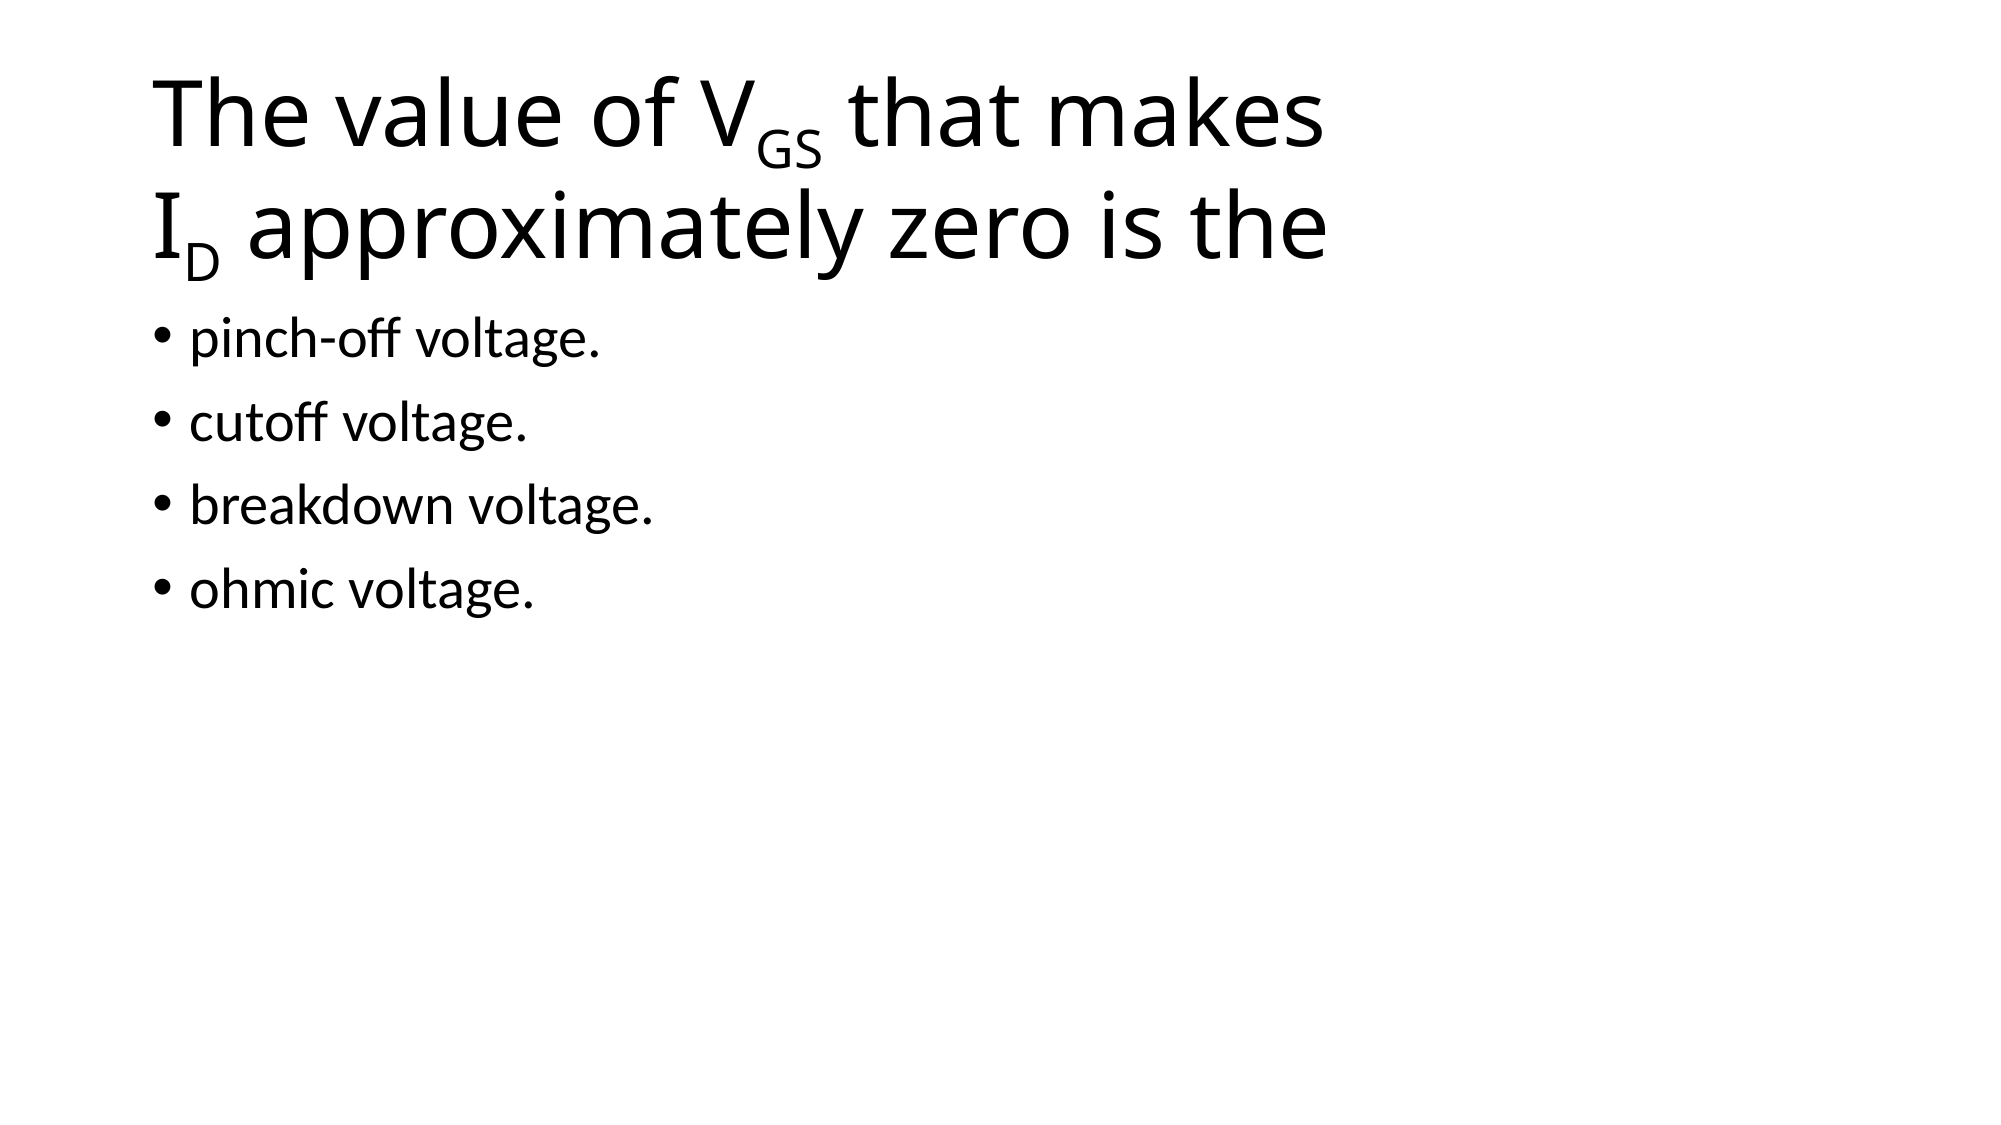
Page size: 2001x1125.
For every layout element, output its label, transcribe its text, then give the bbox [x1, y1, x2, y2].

title The value of VGS that makes ID approximately zero is the [137, 59, 1863, 278]
list pinch-off voltage. cutoff voltage. breakdown voltage. ohmic voltage. [137, 299, 1863, 1014]
